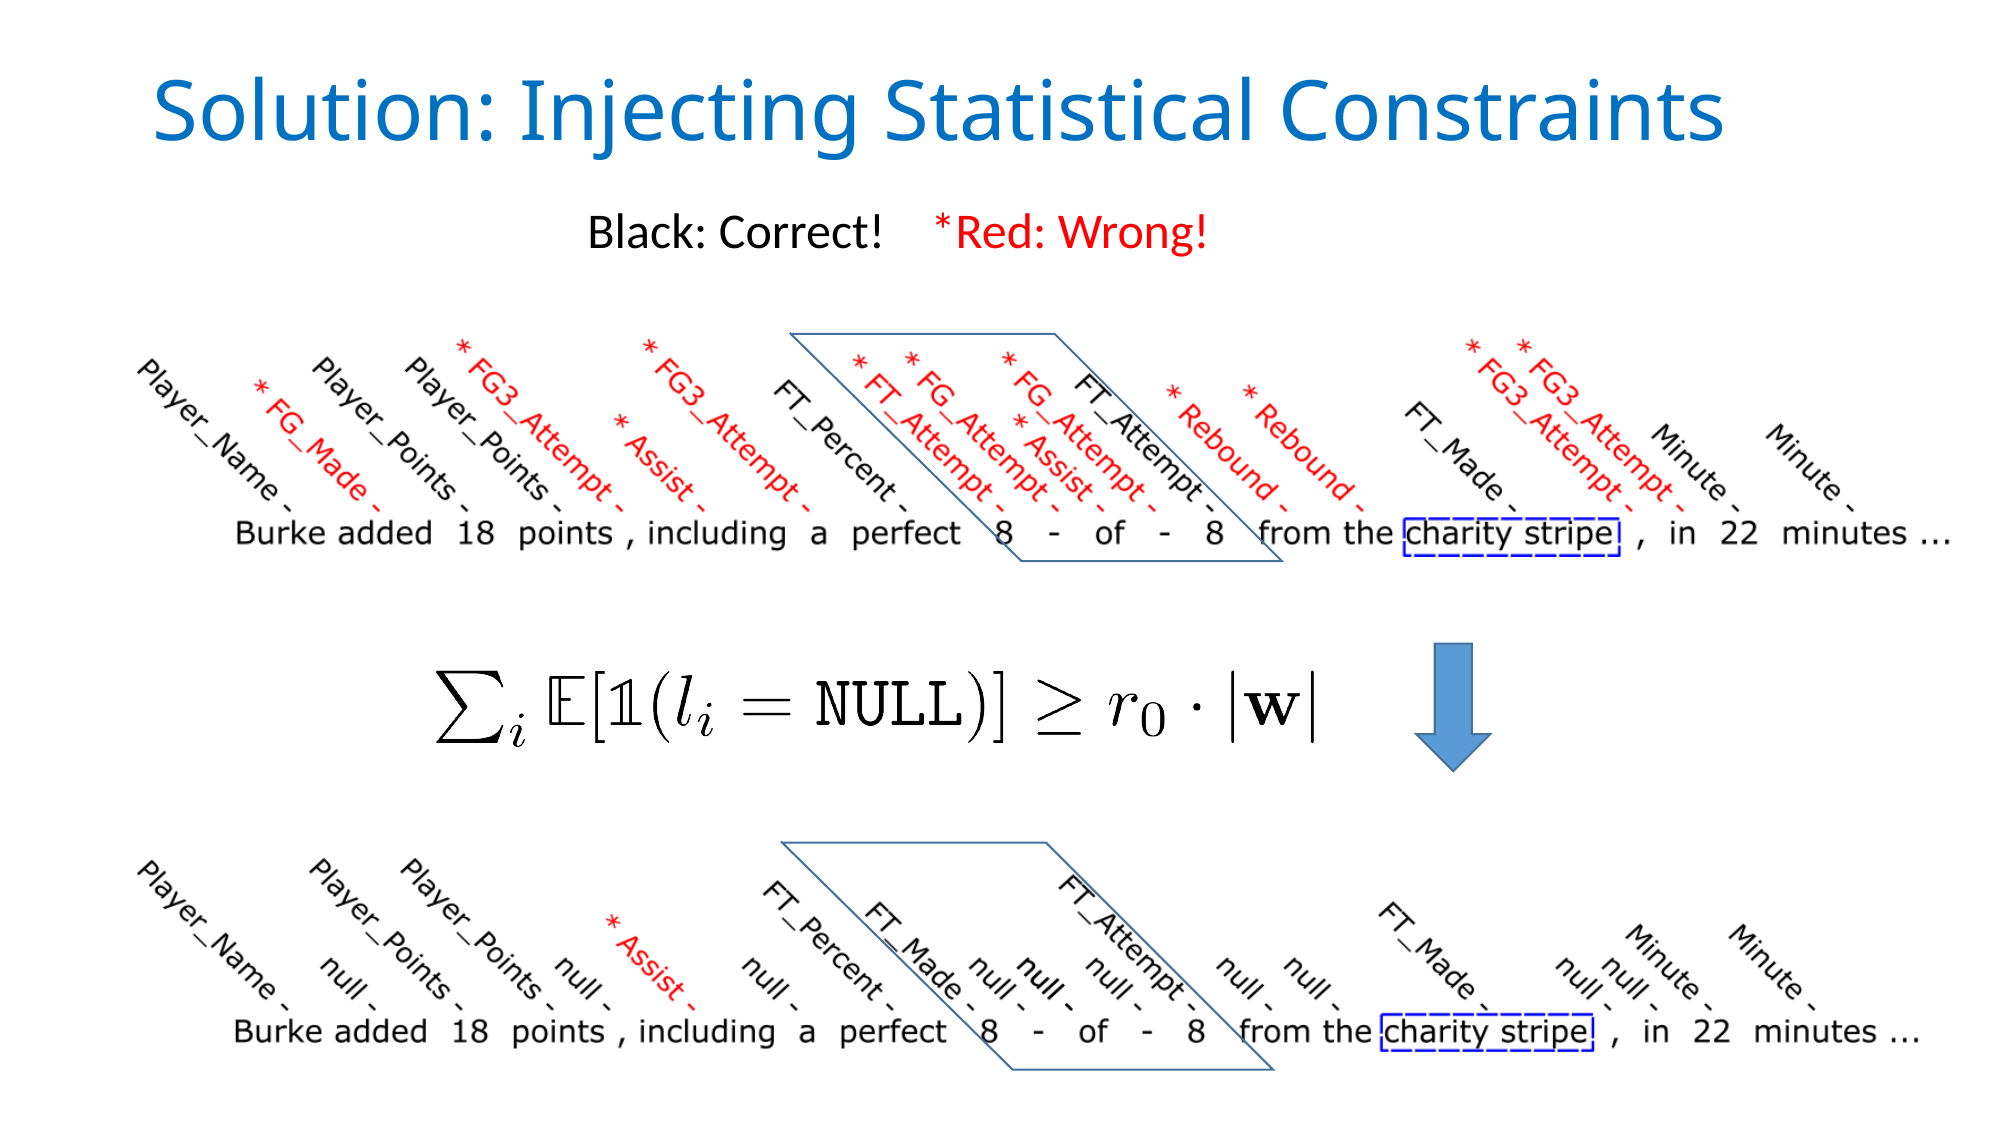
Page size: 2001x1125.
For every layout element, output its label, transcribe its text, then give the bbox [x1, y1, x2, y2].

text_box [1413, 642, 1493, 773]
text_box [780, 840, 1063, 858]
text_box [788, 332, 1060, 337]
picture [436, 670, 1314, 747]
text_box Black: Correct! *Red: Wrong! [572, 191, 1225, 267]
text_box [994, 1053, 1276, 1071]
text_box [1015, 557, 1285, 563]
title Solution: Injecting Statistical Constraints [137, 59, 1863, 167]
picture [137, 858, 1921, 1053]
picture [137, 337, 1952, 557]
